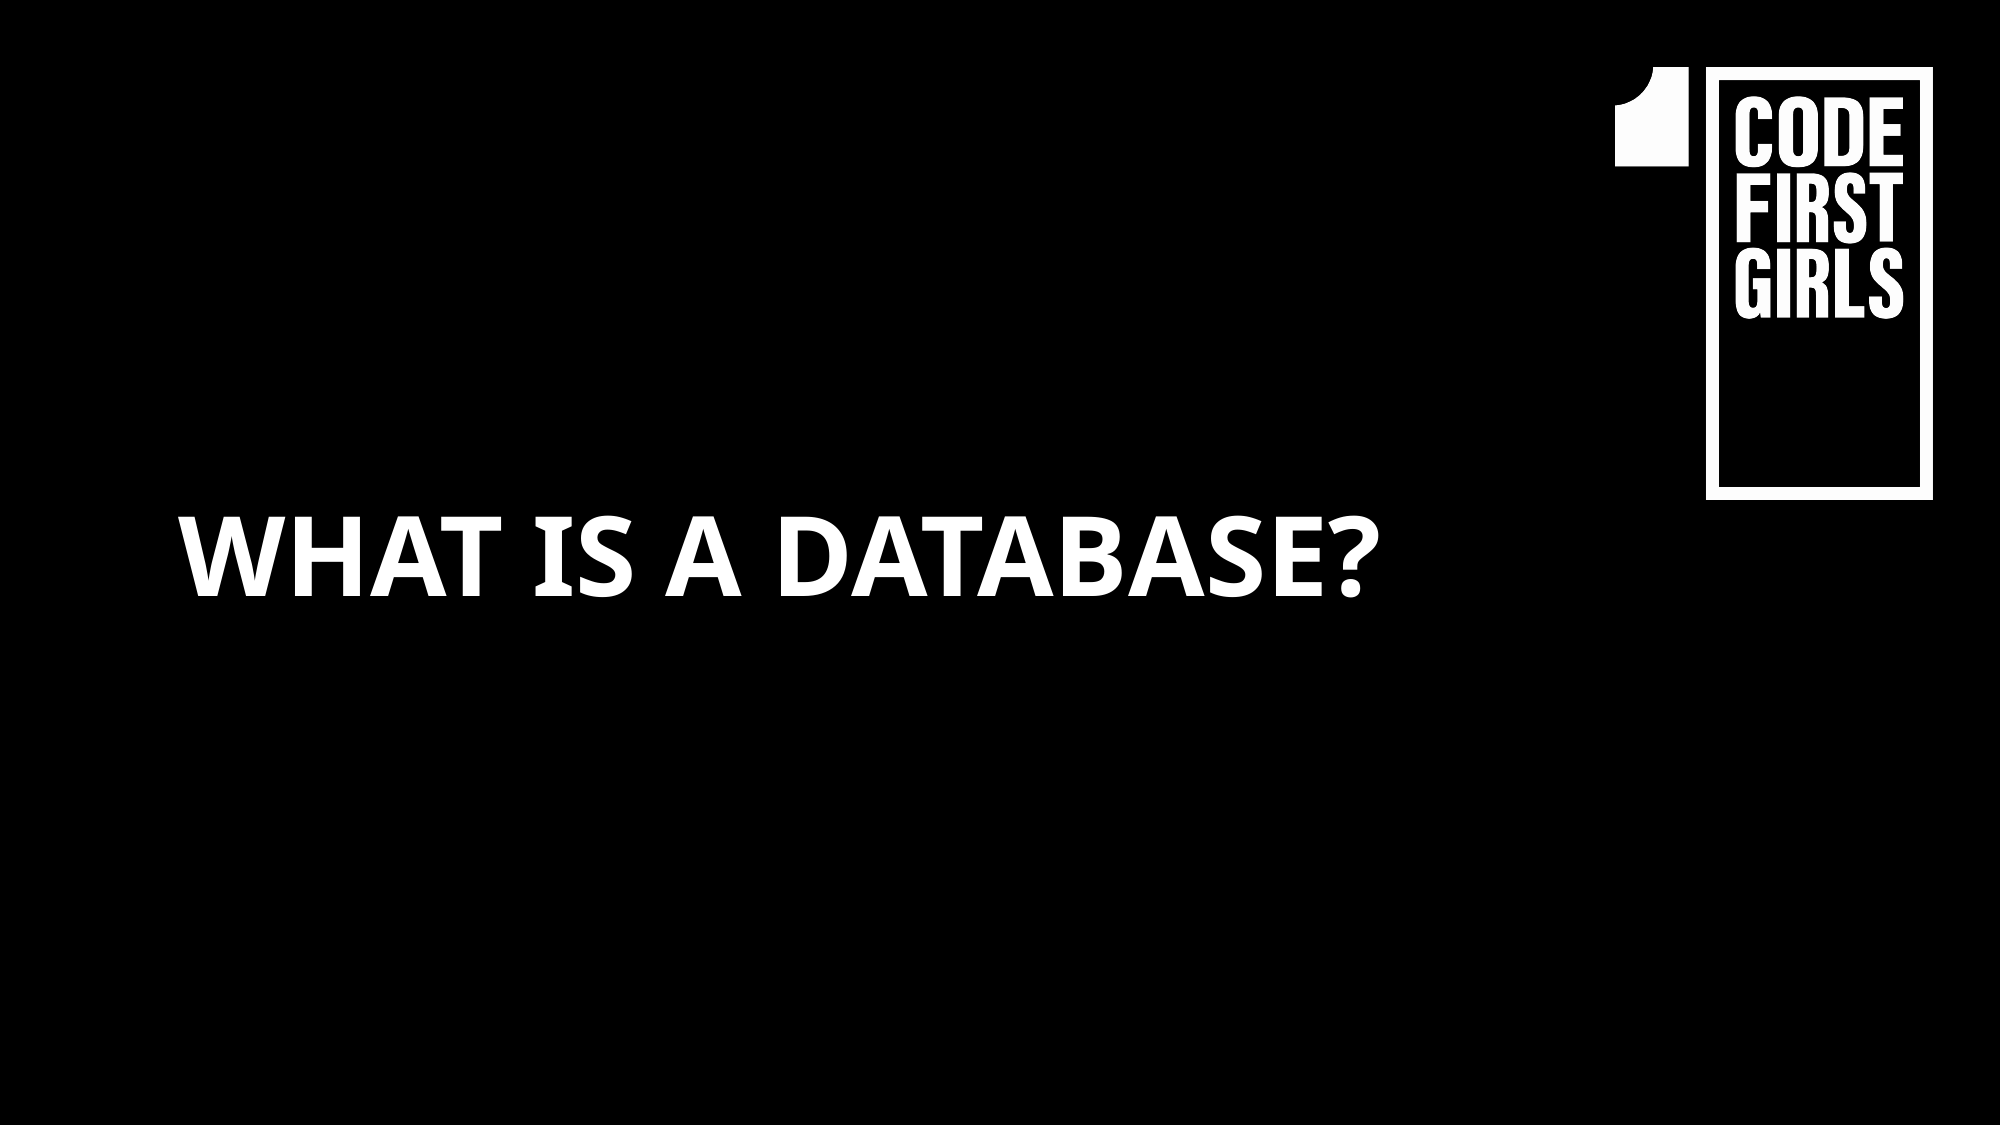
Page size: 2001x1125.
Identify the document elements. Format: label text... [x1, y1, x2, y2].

picture [1614, 67, 1933, 500]
text_box WHAT IS A DATABASE? [178, 526, 1822, 845]
